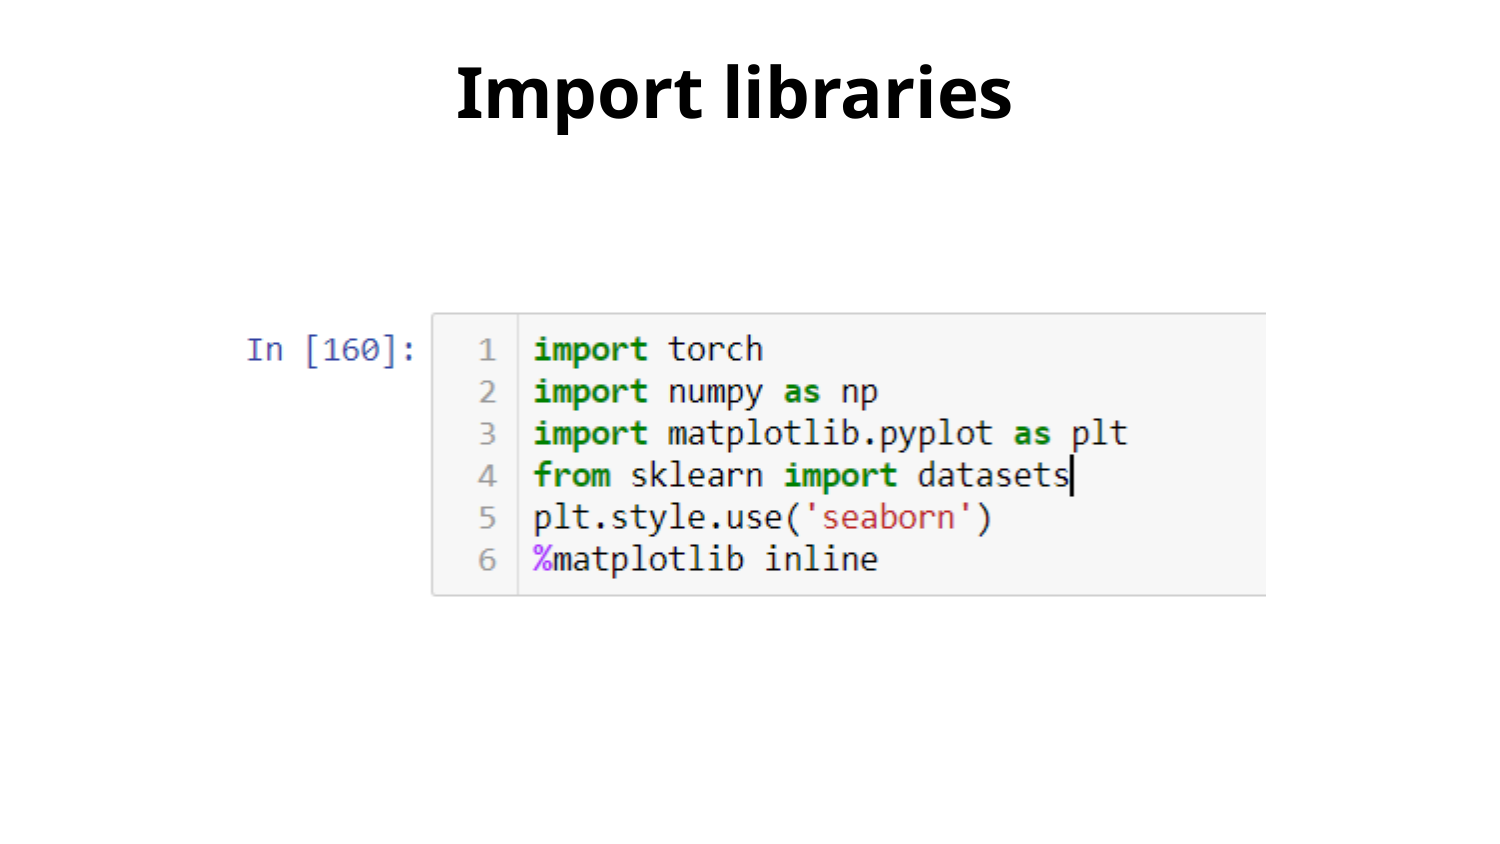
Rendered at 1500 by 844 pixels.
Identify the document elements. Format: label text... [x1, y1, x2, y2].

title Import libraries [56, 11, 1415, 170]
text_box [13, 327, 1156, 844]
picture [194, 303, 1266, 612]
